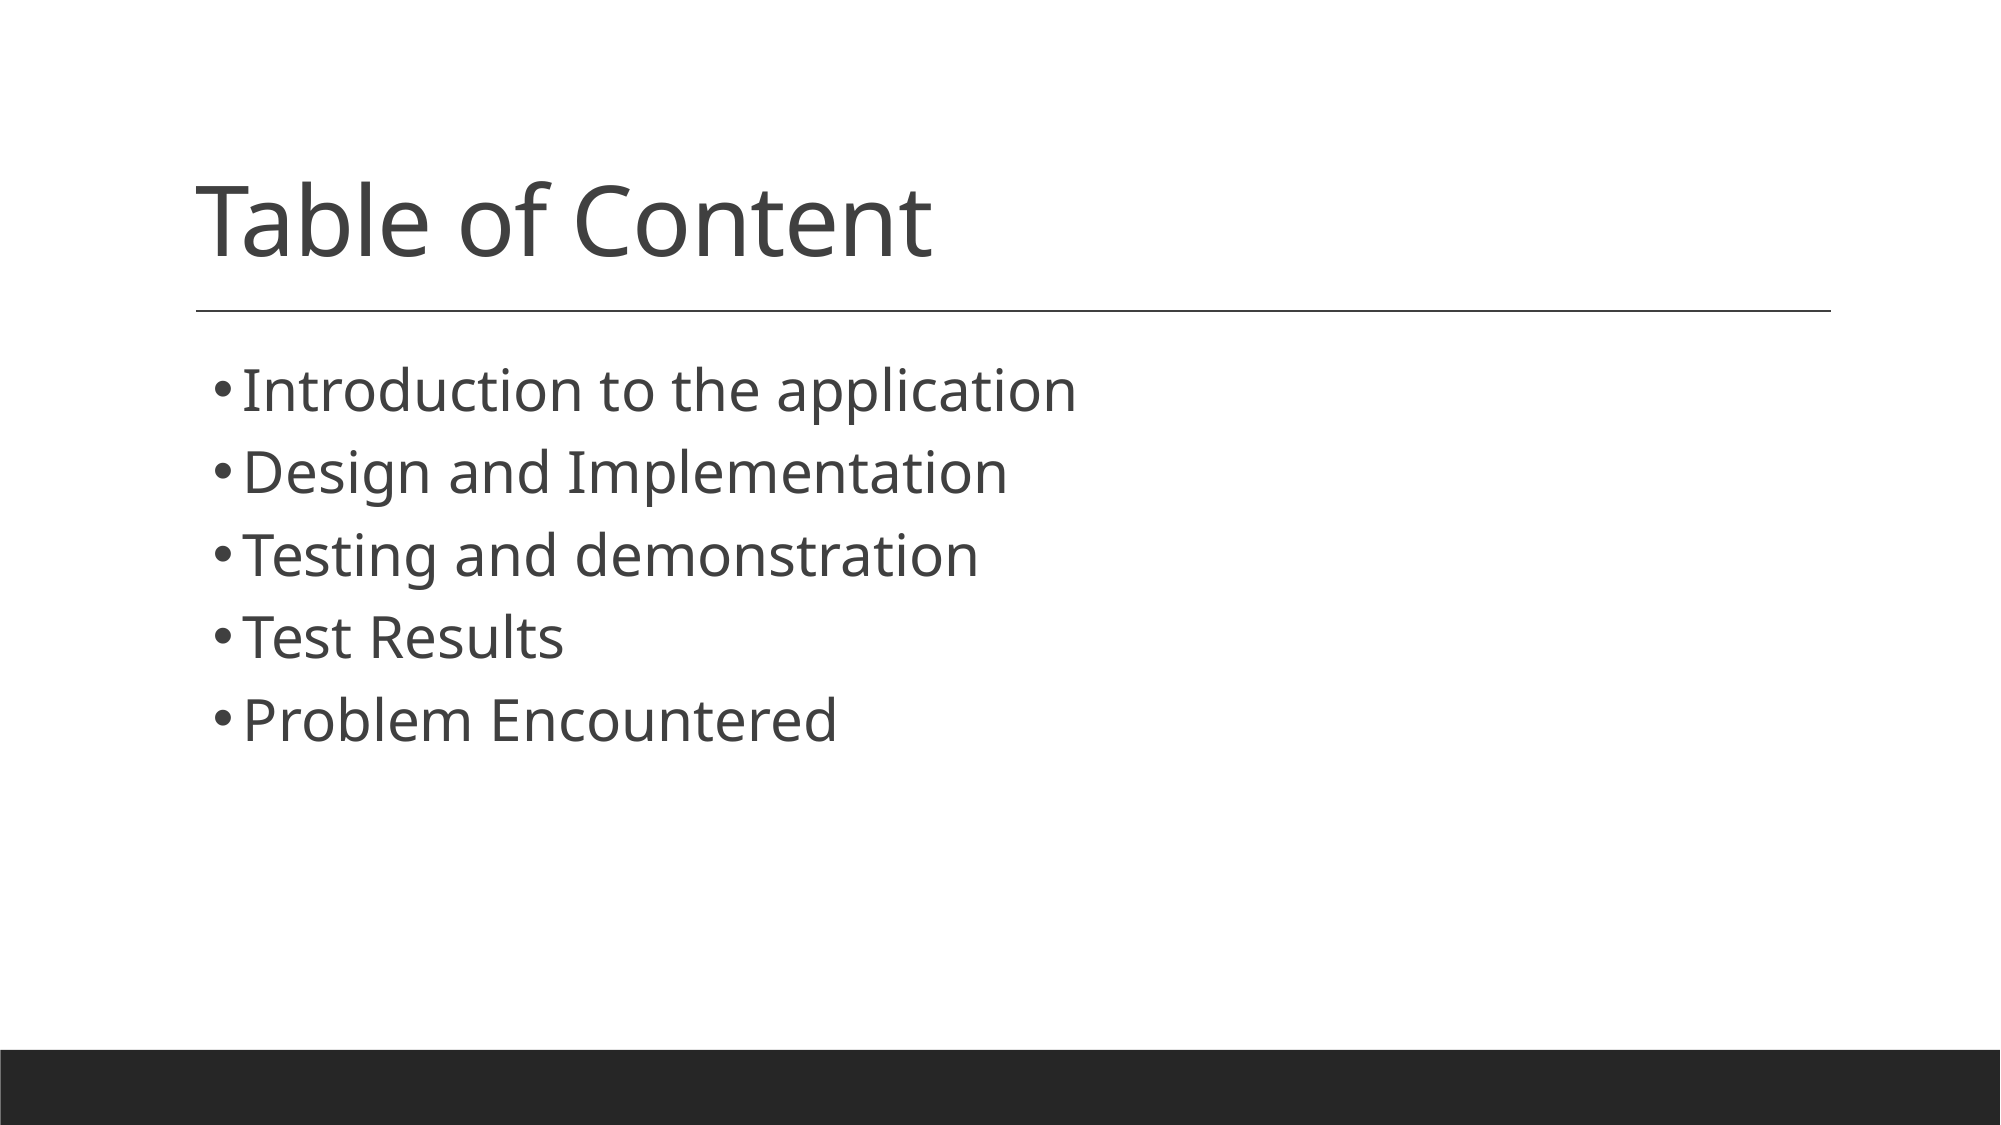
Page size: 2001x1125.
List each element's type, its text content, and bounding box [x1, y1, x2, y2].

list Introduction to the application Design and Implementation Testing and demonstration Test Results Problem Encountered [180, 345, 1830, 963]
title Table of Content [180, 47, 1830, 285]
